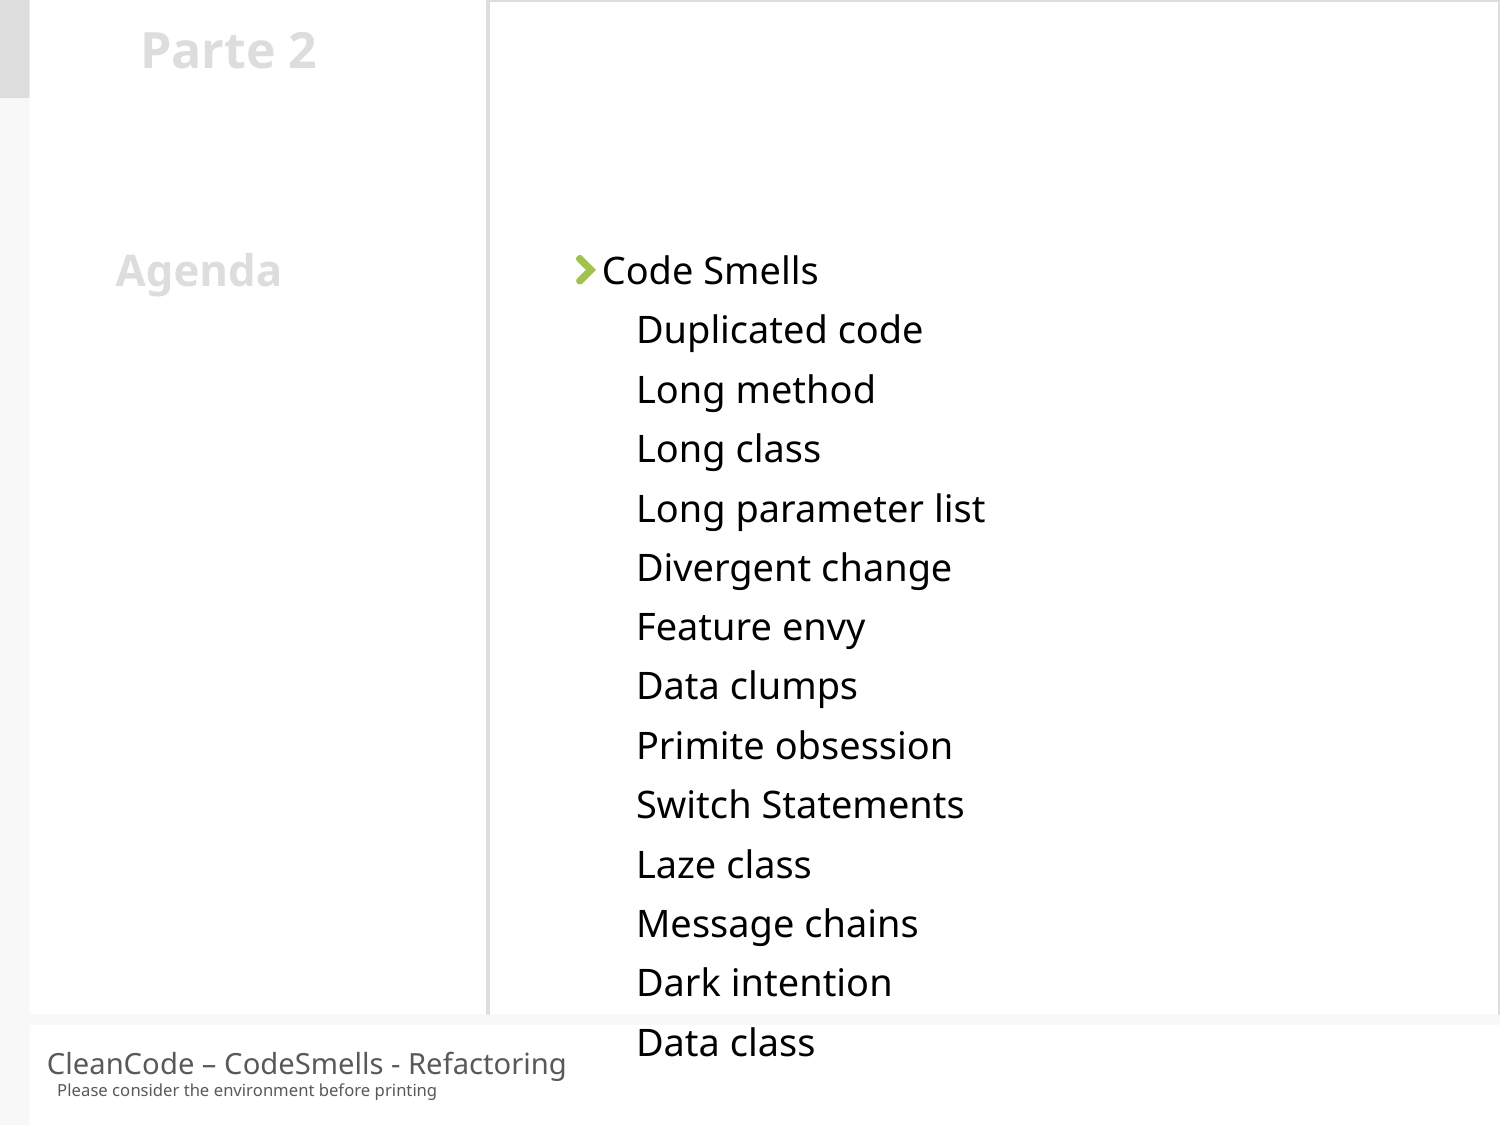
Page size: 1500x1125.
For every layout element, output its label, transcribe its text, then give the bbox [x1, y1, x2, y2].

list Code Smells Duplicated code Long method Long class Long parameter list Divergent change Feature envy Data clumps Primite obsession Switch Statements Laze class Message chains Dark intention Data class [561, 236, 1412, 1079]
text_box Parte 2 [125, 11, 333, 87]
picture [576, 255, 596, 285]
